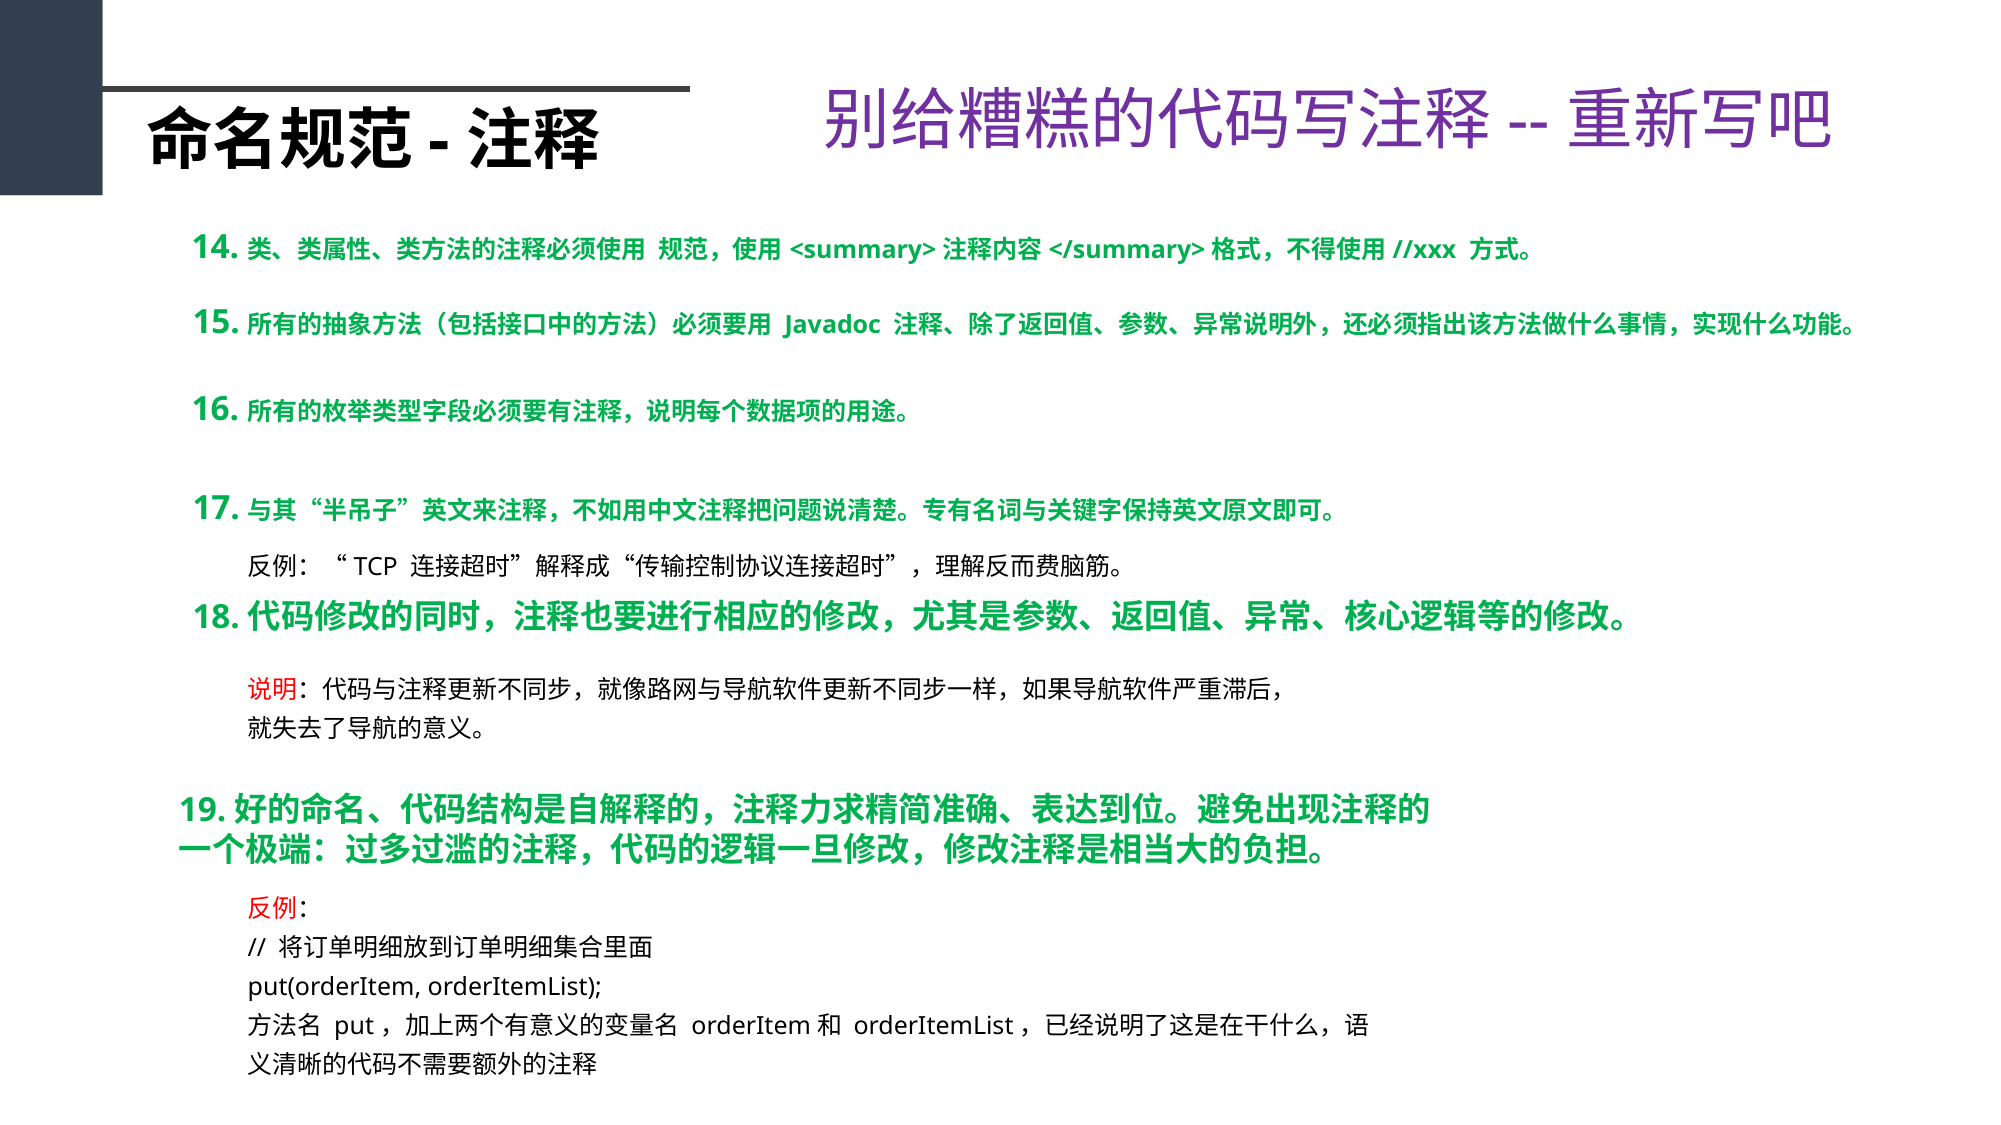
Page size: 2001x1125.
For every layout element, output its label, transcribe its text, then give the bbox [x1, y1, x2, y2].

text_box 别给糟糕的代码写注释--重新写吧 [809, 68, 1849, 164]
text_box 16.所有的枚举类型字段必须要有注释，说明每个数据项的用途。 [176, 379, 1944, 435]
text_box 19.好的命名、代码结构是自解释的，注释力求精简准确、表达到位。避免出现注释的 一个极端：过多过滥的注释，代码的逻辑一旦修改，修改注释是相当大的负担。 [163, 780, 1693, 876]
text_box 反例：“TCP 连接超时”解释成“传输控制协议连接超时”，理解反而费脑筋。 [232, 534, 1624, 588]
text_box 15.所有的抽象方法（包括接口中的方法）必须要用 Javadoc 注释、除了返回值、参数、异常说明外，还必须指出该方法做什么事情，实现什么功能。 [177, 293, 1945, 348]
text_box 命名规范-注释 [131, 89, 1029, 184]
text_box 反例： // 将订单明细放到订单明细集合里面 put(orderItem, orderItemList); 方法名 put，加上两个有意义的变量名 orderItem和 orderItemList，已经说明了这是在干什么，语 义清晰的代码不需要额外的注释 [232, 876, 1449, 1086]
text_box [0, 0, 103, 196]
text_box 说明：代码与注释更新不同步，就像路网与导航软件更新不同步一样，如果导航软件严重滞后， 就失去了导航的意义。 [232, 656, 1449, 750]
text_box 18.代码修改的同时，注释也要进行相应的修改，尤其是参数、返回值、异常、核心逻辑等的修改。 [177, 587, 1752, 643]
text_box 14.类、类属性、类方法的注释必须使用 规范，使用<summary>注释内容</summary>格式，不得使用//xxx 方式。 [176, 218, 1840, 274]
text_box 17.与其“半吊子”英文来注释，不如用中文注释把问题说清楚。专有名词与关键字保持英文原文即可。 [177, 478, 1945, 534]
